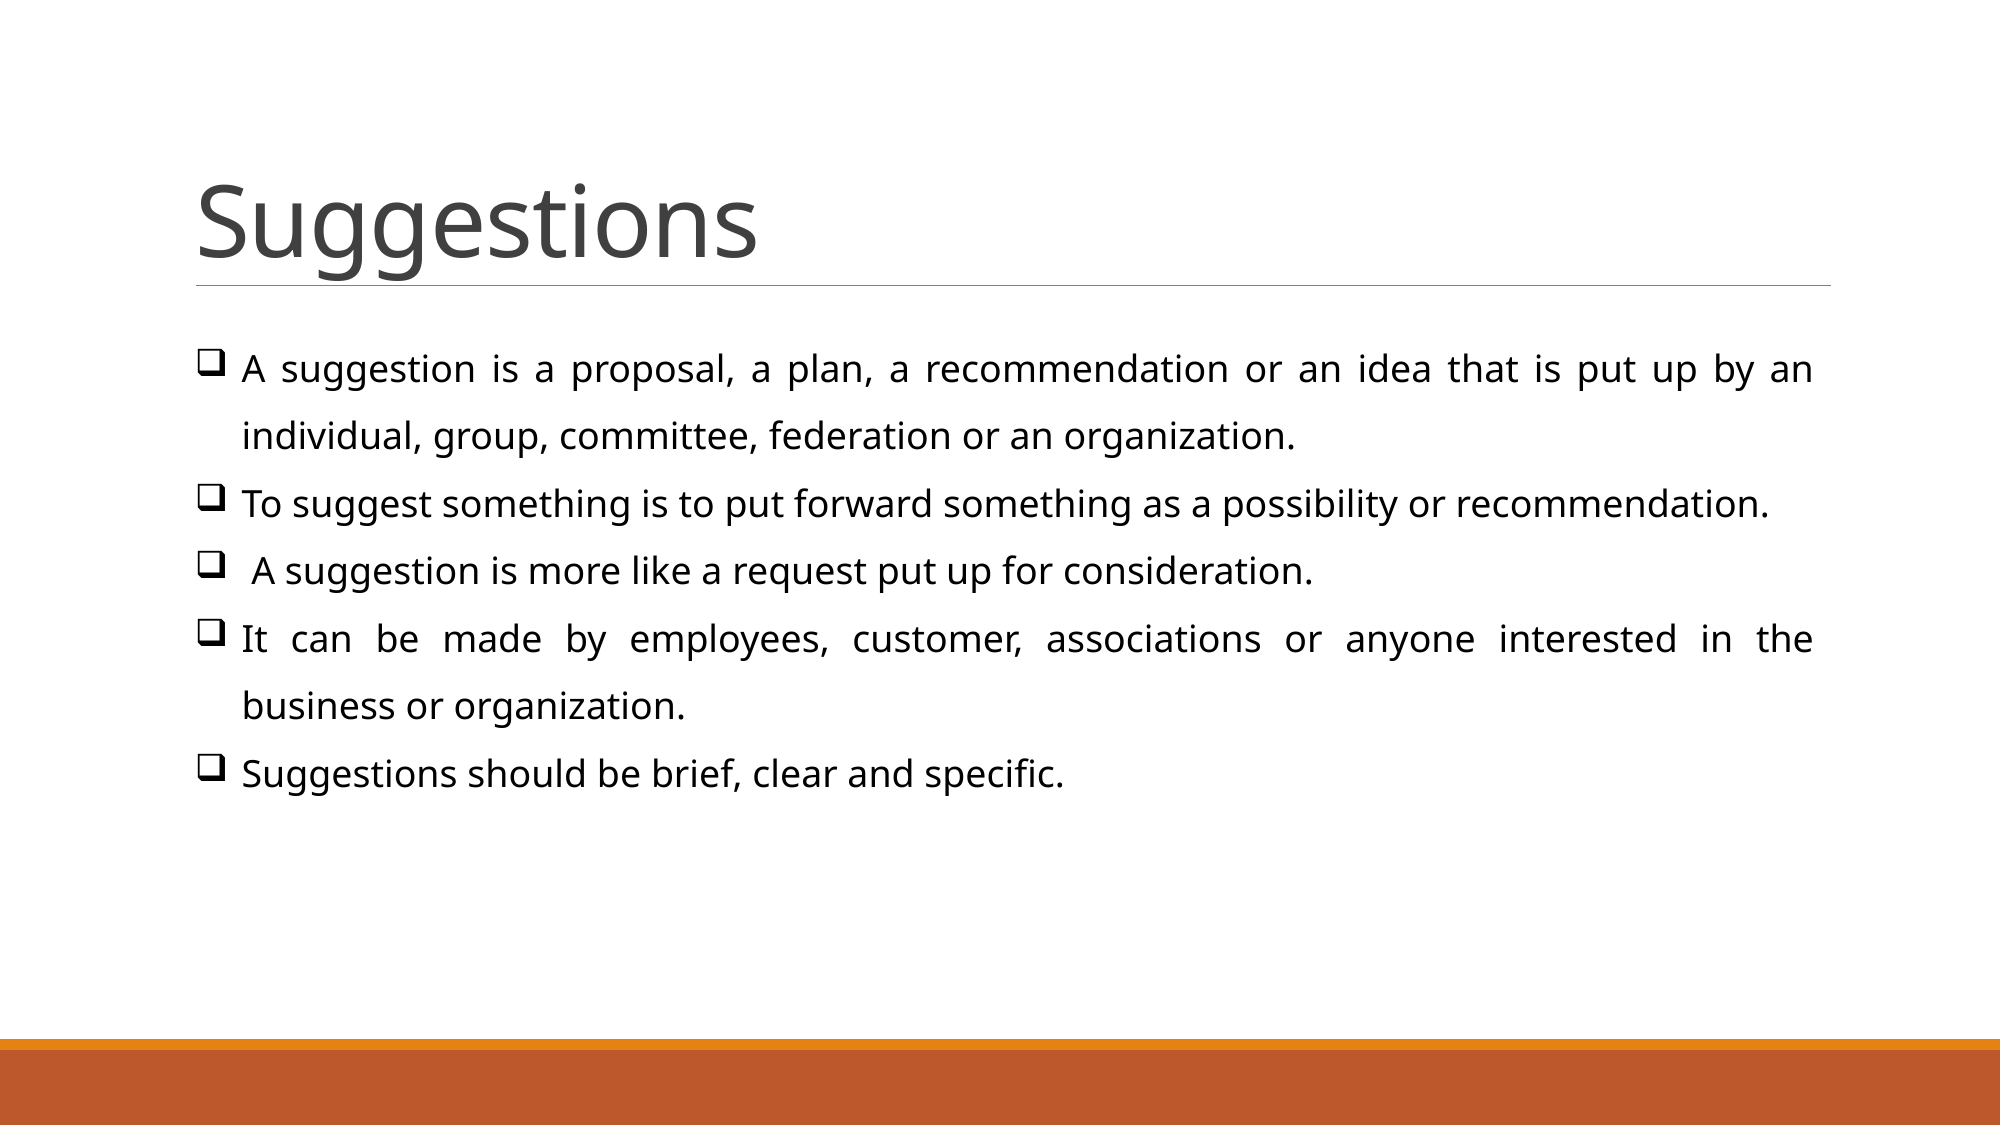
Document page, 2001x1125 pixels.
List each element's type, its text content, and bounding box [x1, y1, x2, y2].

text_box A suggestion is a proposal, a plan, a recommendation or an idea that is put up by an individual, group, committee, federation or an organization. To suggest something is to put forward something as a possibility or recommendation. A suggestion is more like a request put up for consideration. It can be made by employees, customer, associations or anyone interested in the business or organization. Suggestions should be brief, clear and specific. [179, 314, 1830, 802]
title Suggestions [180, 47, 1830, 286]
